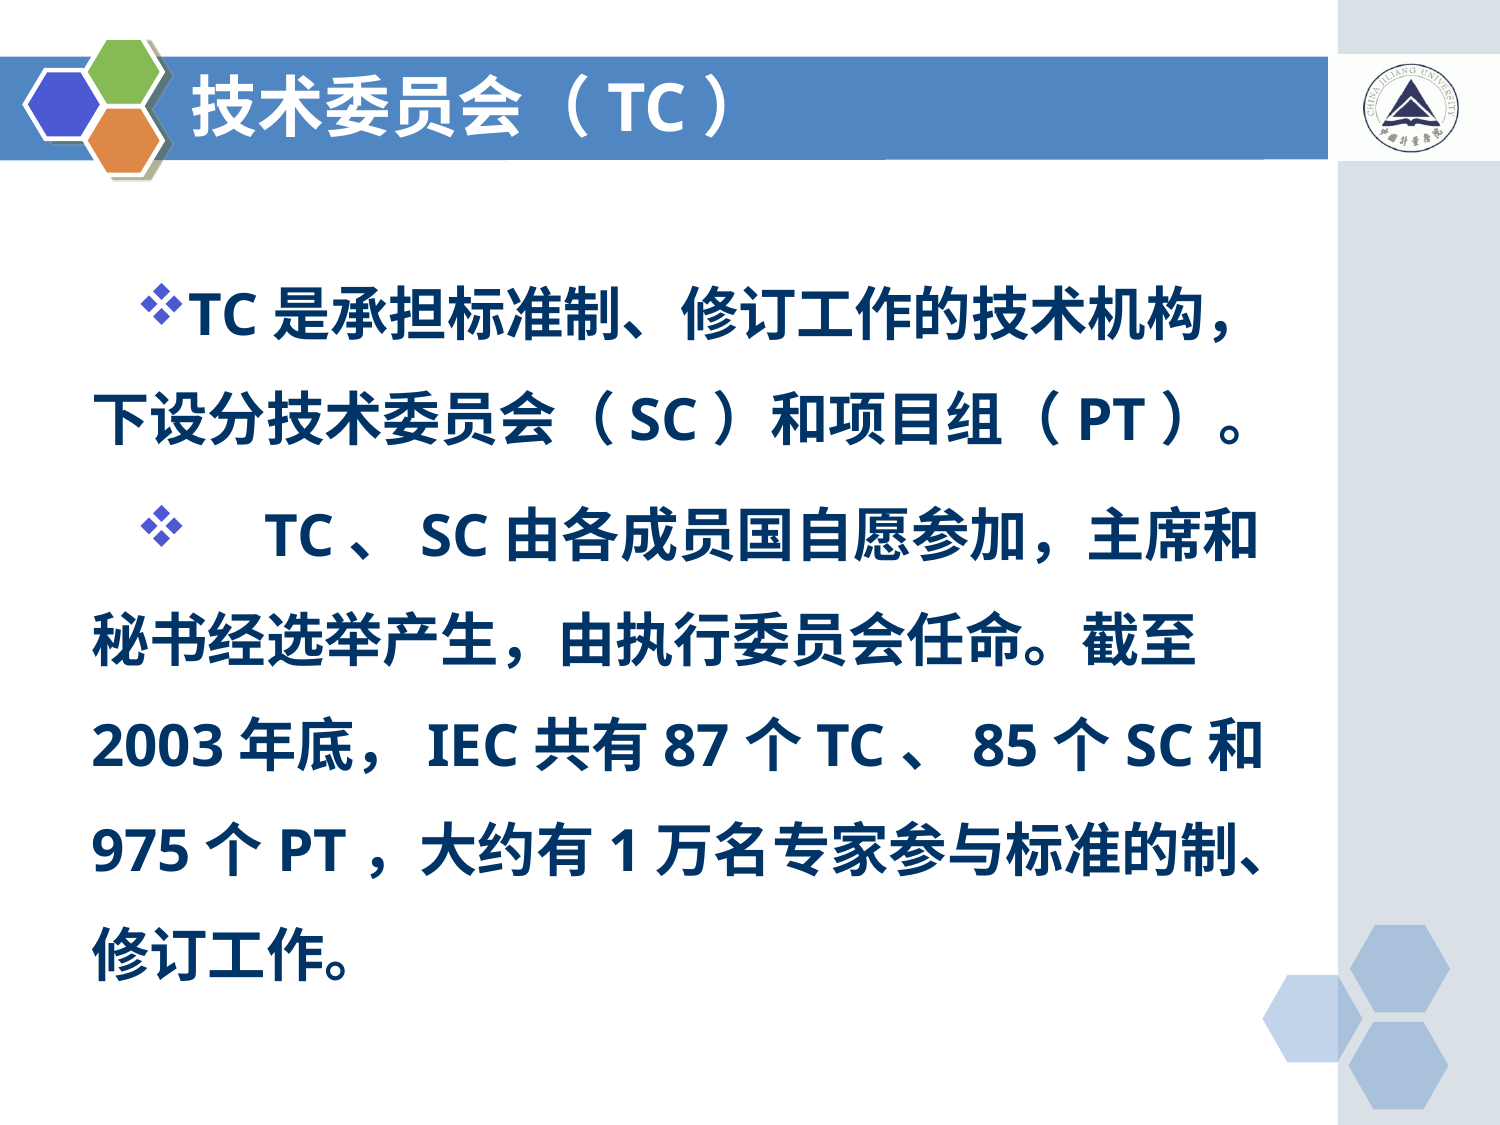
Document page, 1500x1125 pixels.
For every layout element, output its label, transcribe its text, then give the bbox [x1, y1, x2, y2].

list TC是承担标准制、修订工作的技术机构，下设分技术委员会（SC）和项目组（PT）。 TC、SC由各成员国自愿参加，主席和秘书经选举产生，由执行委员会任命。截至2003年底，IEC共有87个TC、85个SC和975个PT，大约有1万名专家参与标准的制、修订工作。 [46, 234, 1320, 968]
picture [1328, 54, 1500, 161]
title 技术委员会（TC） [175, 58, 1277, 152]
